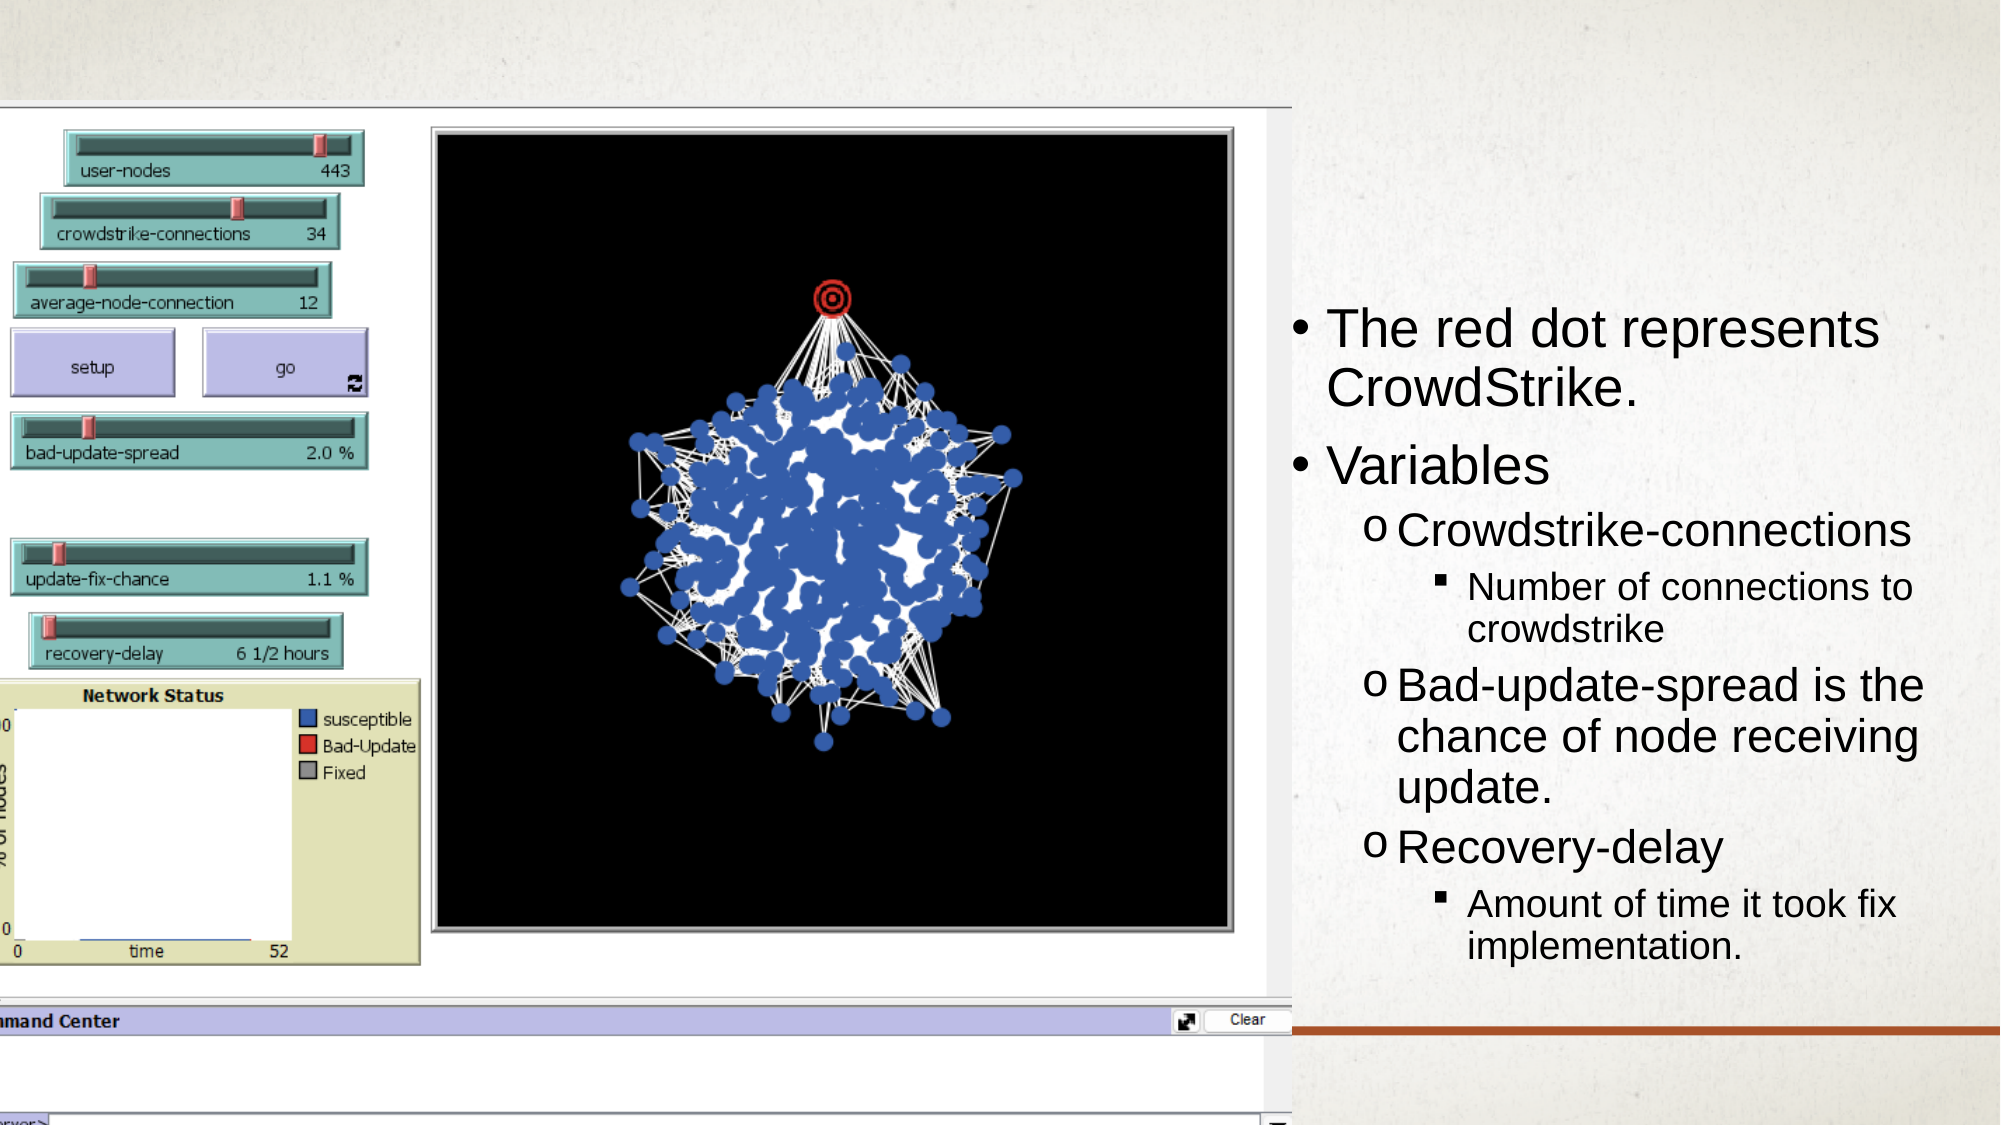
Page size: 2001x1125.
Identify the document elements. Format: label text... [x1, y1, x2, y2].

list The red dot represents CrowdStrike. Variables Crowdstrike-connections Number of connections to crowdstrike Bad-update-spread is the chance of node receiving update. Recovery-delay Amount of time it took fix implementation. [1297, 299, 1972, 975]
picture [0, 0, 2001, 1125]
